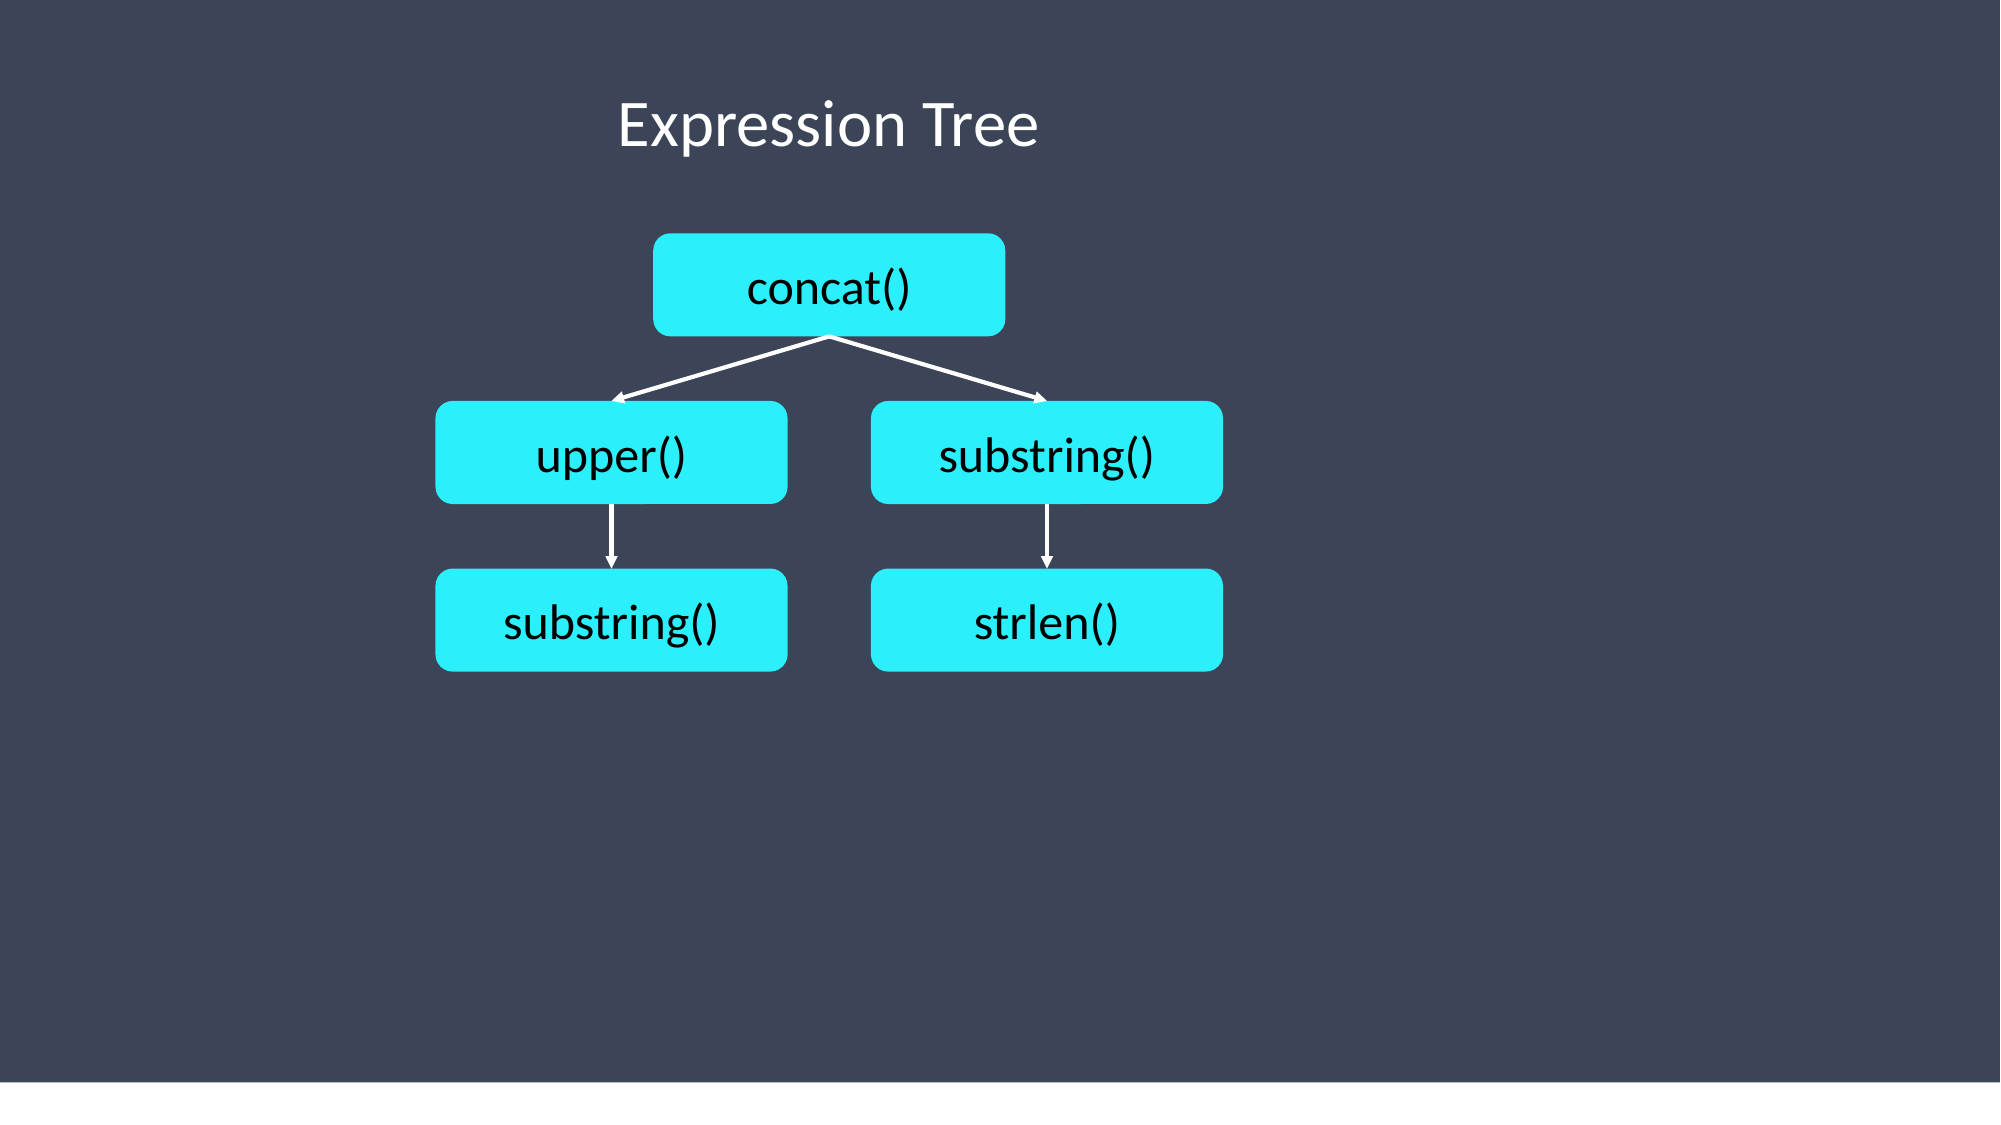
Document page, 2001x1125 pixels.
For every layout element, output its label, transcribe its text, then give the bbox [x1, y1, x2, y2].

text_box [435, 568, 1224, 672]
text_box Expression Tree [603, 72, 1056, 168]
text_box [611, 336, 829, 401]
text_box [0, 0, 2000, 1084]
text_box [829, 336, 1048, 401]
text_box concat() [652, 232, 1007, 336]
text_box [435, 400, 1224, 505]
